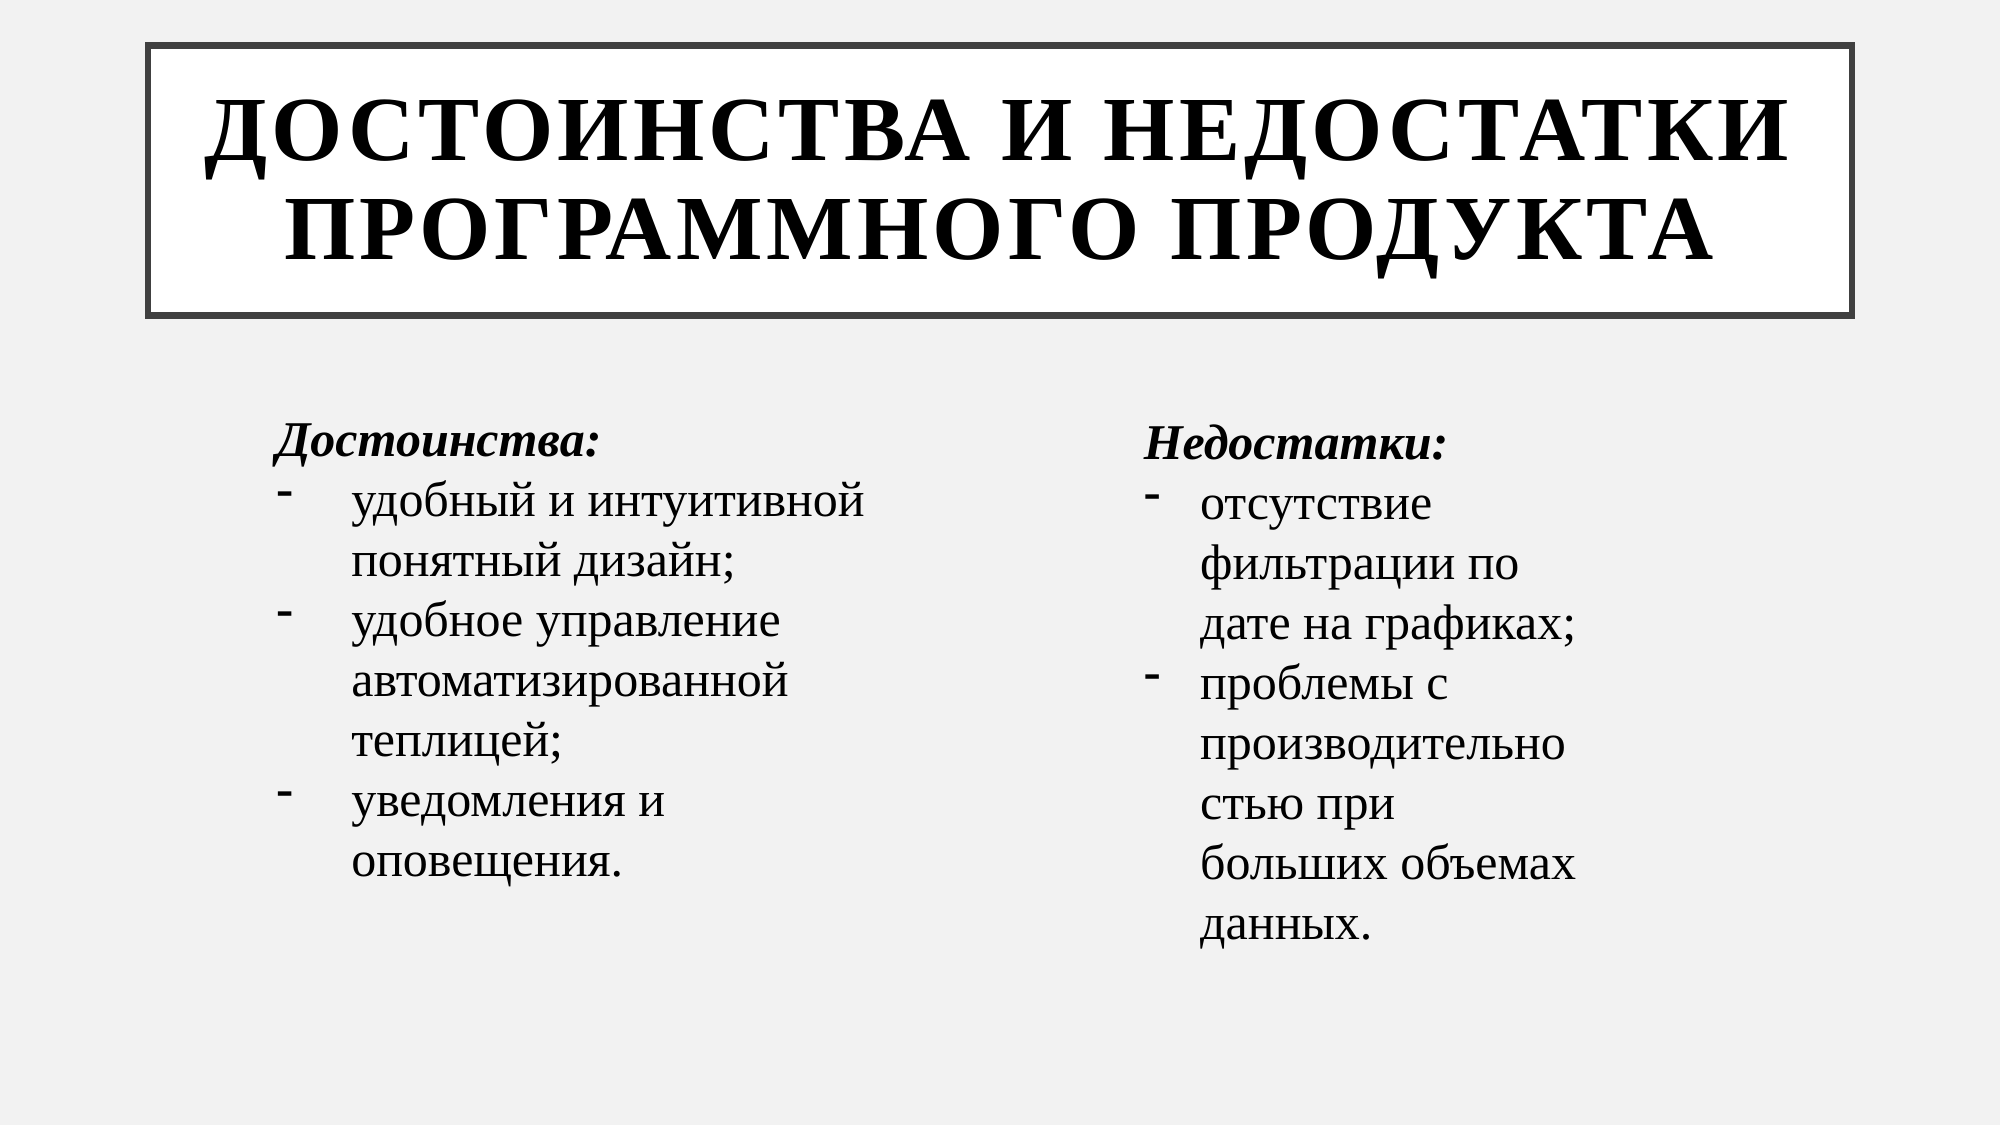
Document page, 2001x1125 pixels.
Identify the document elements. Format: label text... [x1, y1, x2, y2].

text_box Недостатки: отсутствие фильтрации по дате на графиках; проблемы с производительностью при больших объемах данных. [1129, 402, 1604, 957]
title Достоинства и недостатки программного продукта [145, 42, 1855, 319]
text_box Достоинства: удобный и интуитивной понятный дизайн; удобное управление автоматизированной теплицей; уведомления и оповещения. [261, 398, 891, 894]
